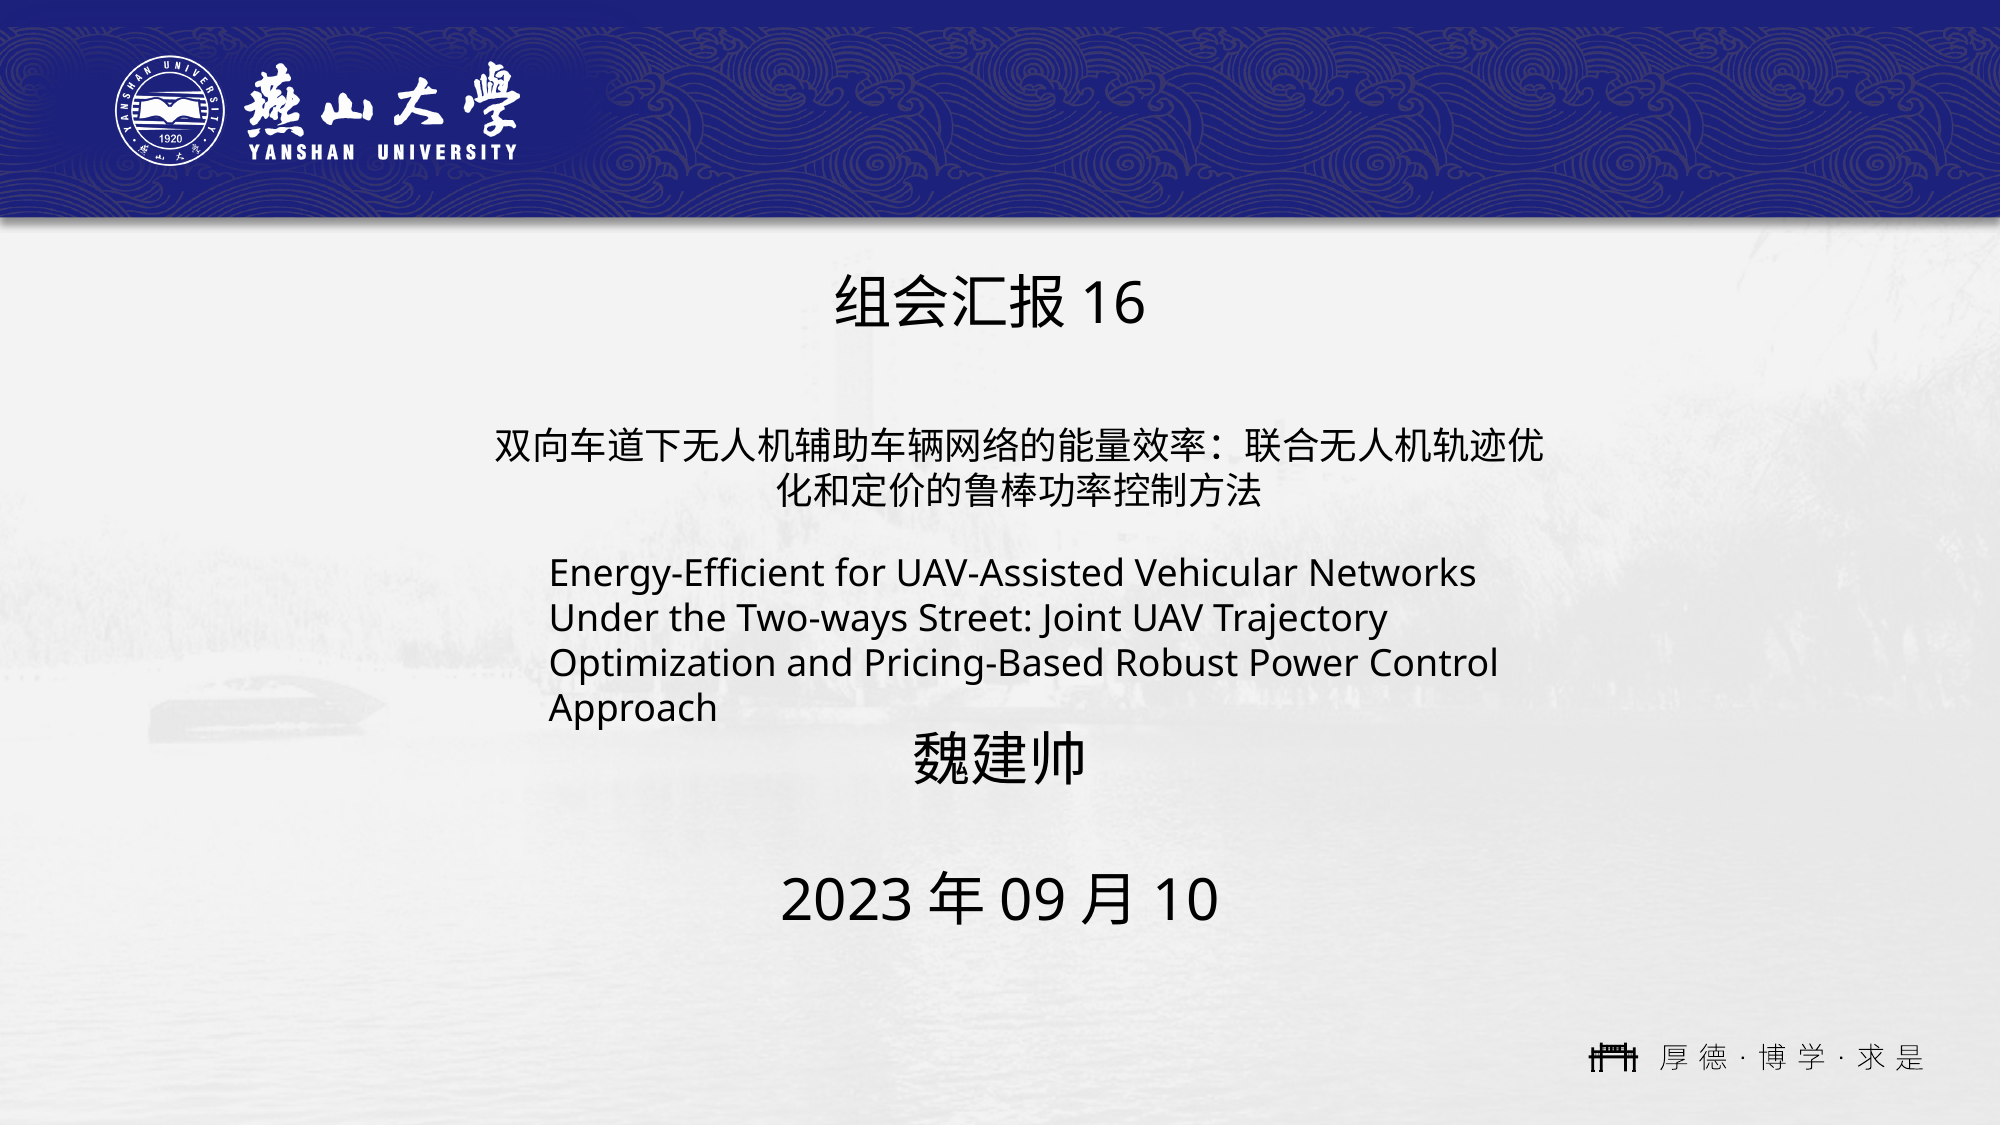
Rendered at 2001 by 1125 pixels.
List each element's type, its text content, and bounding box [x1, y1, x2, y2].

text_box Energy-Efficient for UAV-Assisted Vehicular Networks Under the Two-ways Street: Joint UAV Trajectory Optimization and Pricing-Based Robust Power Control Approach [533, 541, 1547, 737]
text_box 组会汇报16 [34, 220, 1947, 409]
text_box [0, 0, 2000, 220]
text_box 魏建帅 2023年09月10 [264, 715, 1736, 1010]
text_box 双向车道下无人机辅助车辆网络的能量效率：联合无人机轨迹优化和定价的鲁棒功率控制方法 [461, 414, 1578, 520]
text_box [1577, 1042, 1923, 1073]
